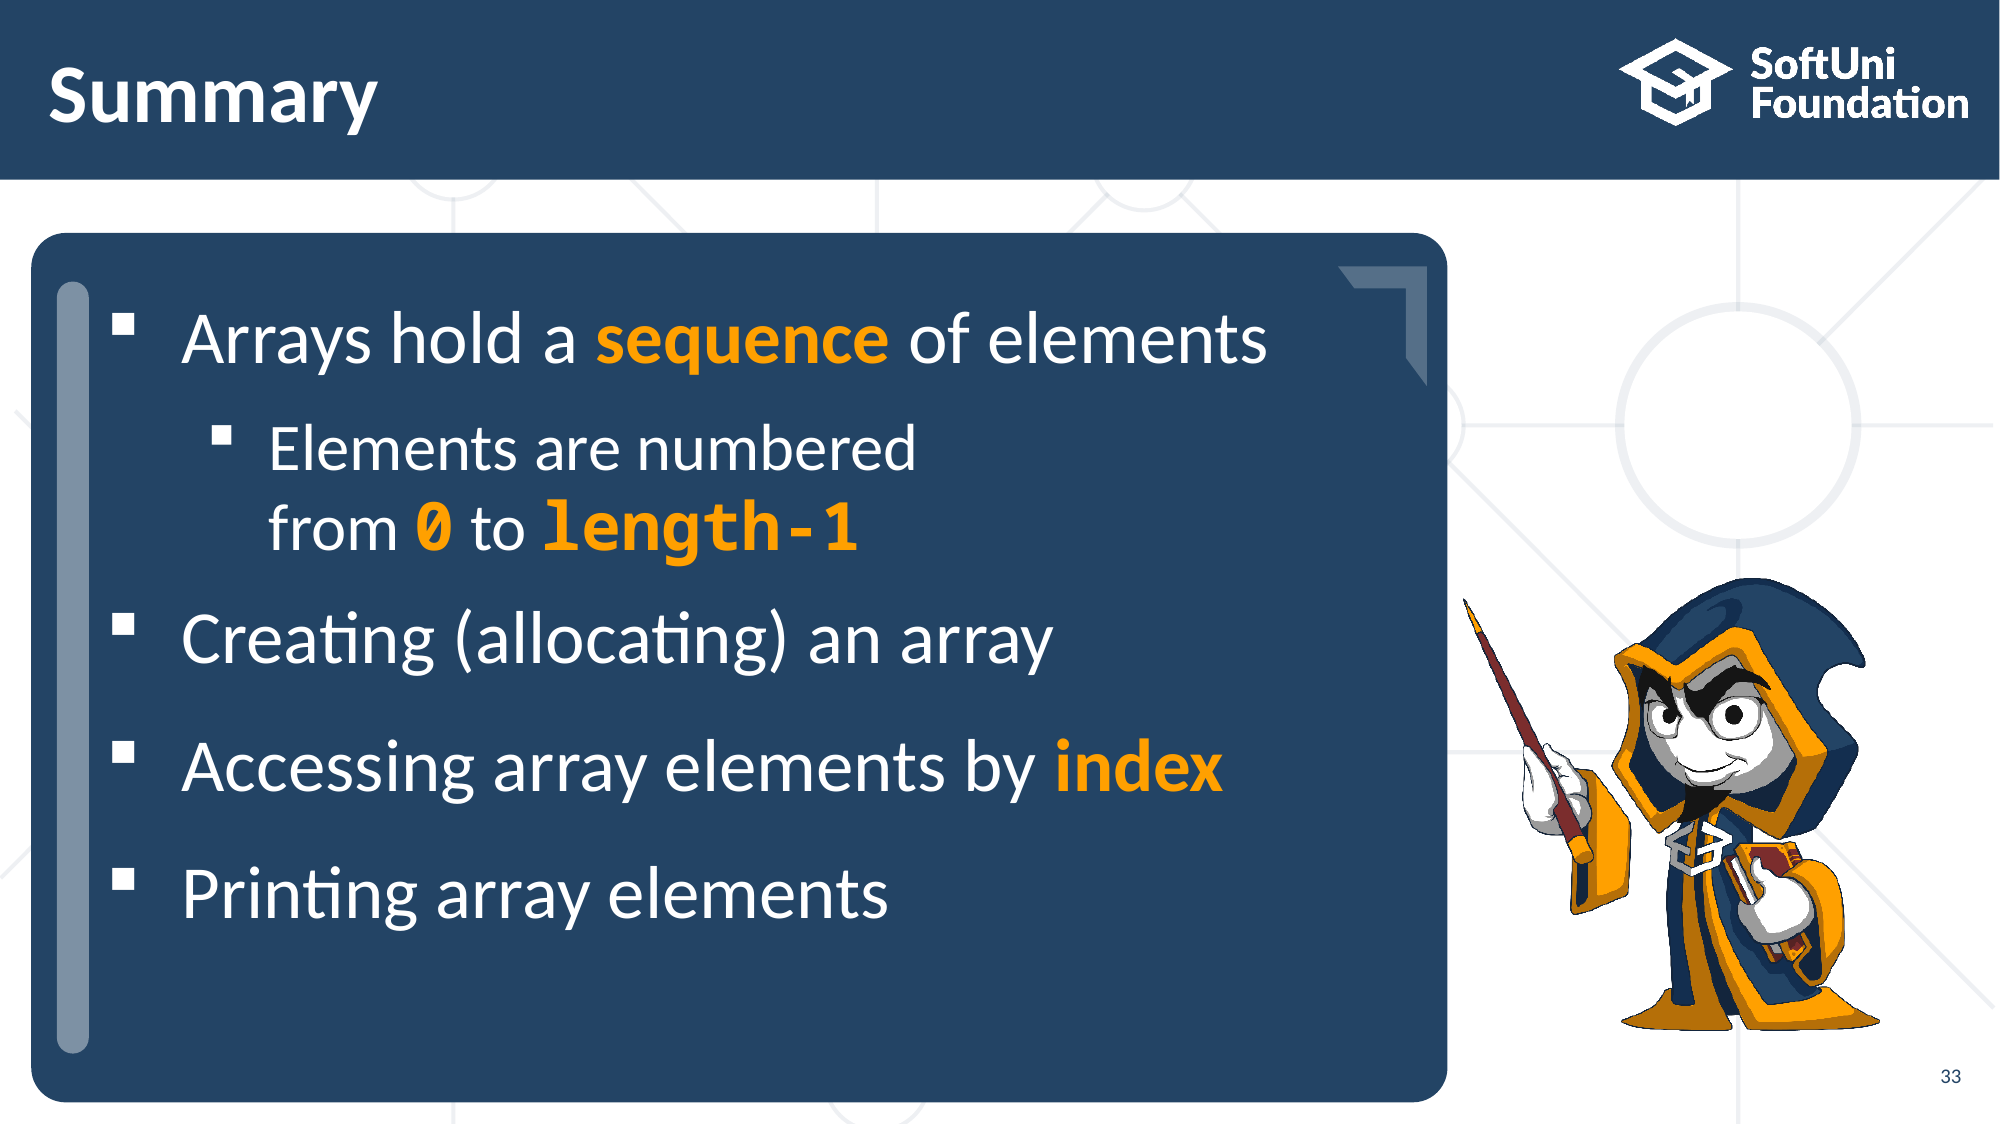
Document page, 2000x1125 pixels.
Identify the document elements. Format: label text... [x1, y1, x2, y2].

picture [1447, 537, 1921, 1050]
picture [1618, 38, 1968, 126]
title Summary [31, 16, 1591, 162]
text_box Arrays hold a sequence of elements Elements are numbered from 0 to length-1 Creating (allocating) an array Accessing array elements by index Printing array elements [88, 282, 2000, 1125]
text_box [30, 232, 1448, 1103]
